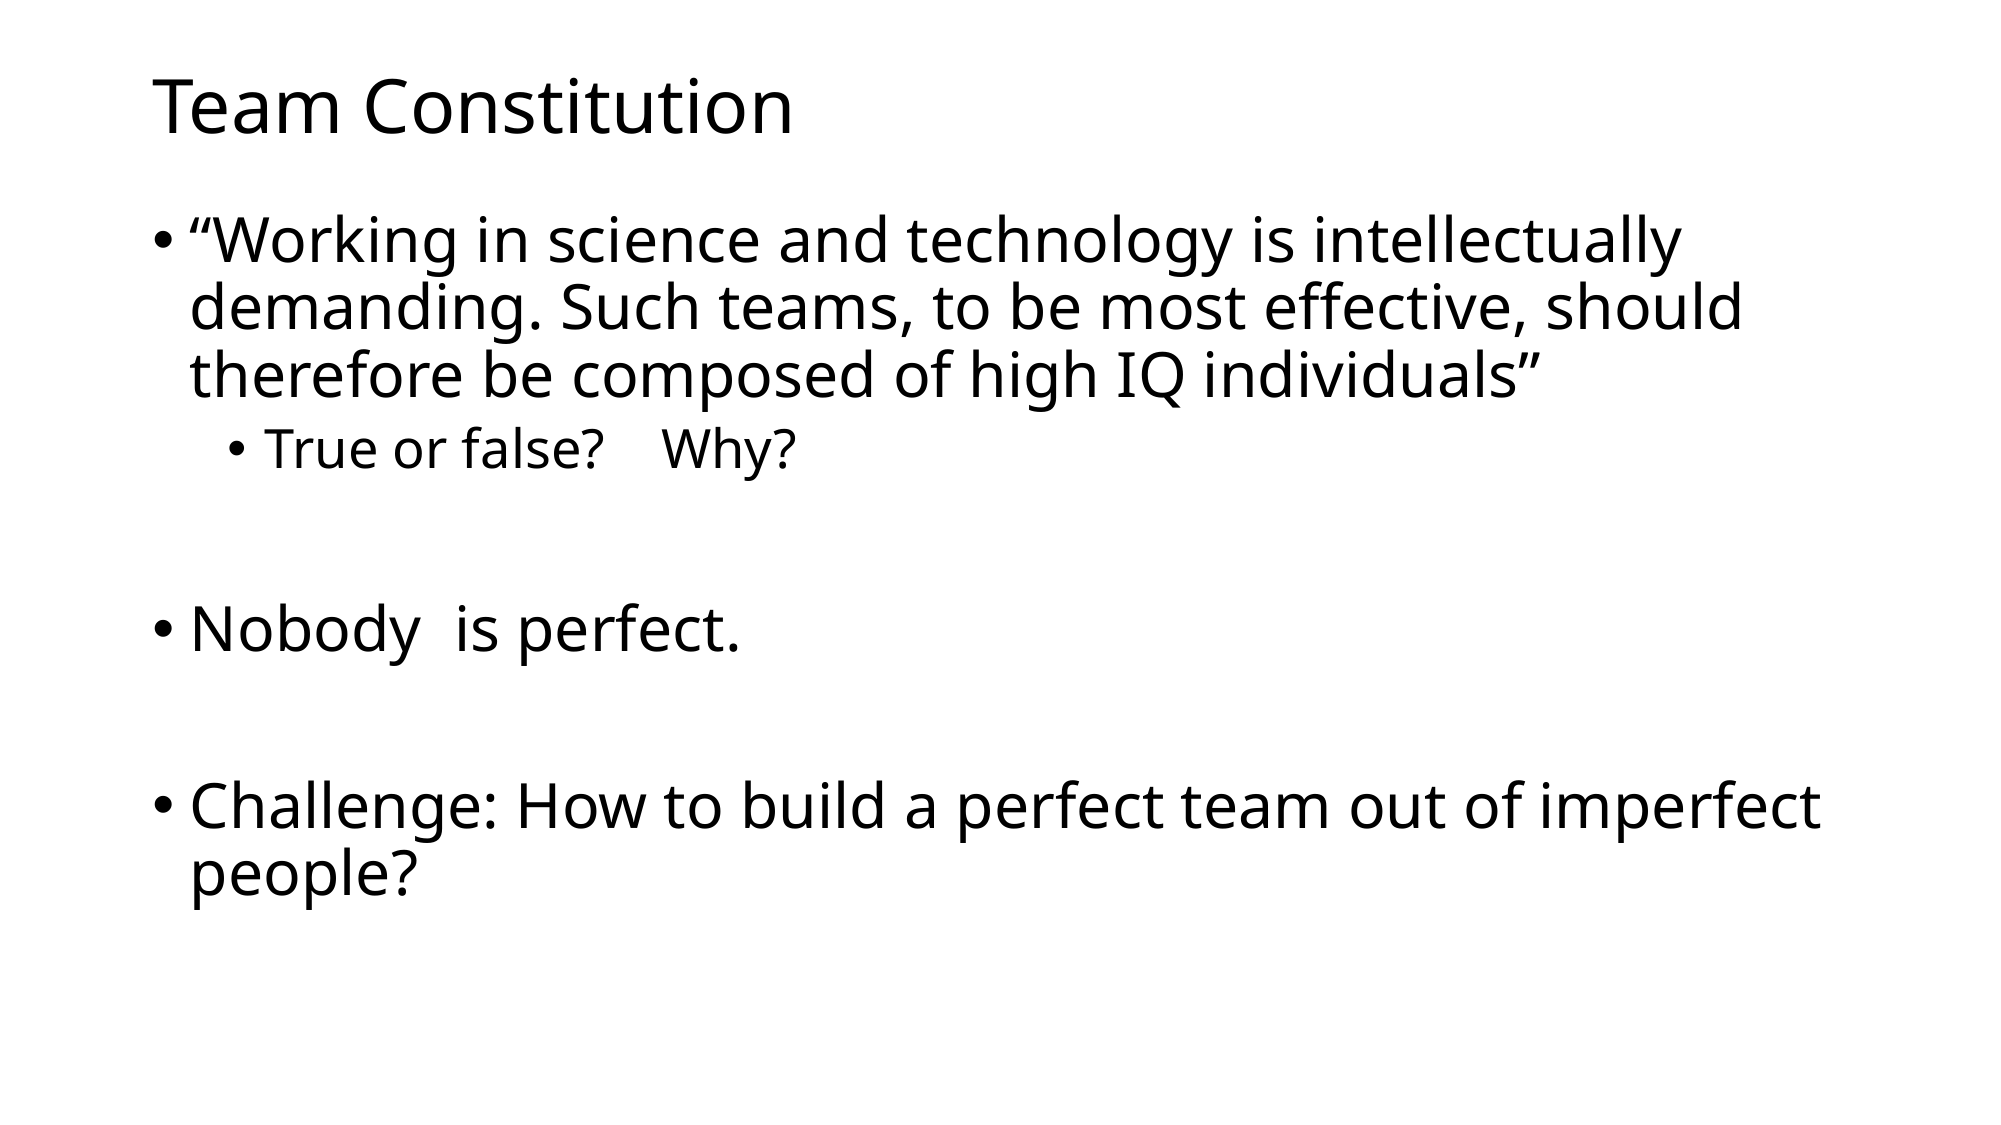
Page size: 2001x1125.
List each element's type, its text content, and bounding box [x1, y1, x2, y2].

list “Working in science and technology is intellectually demanding. Such teams, to be most effective, should therefore be composed of high IQ individuals” True or false? Why? Nobody is perfect. Challenge: How to build a perfect team out of imperfect people? [137, 201, 1863, 1063]
title Team Constitution [137, 40, 1863, 179]
